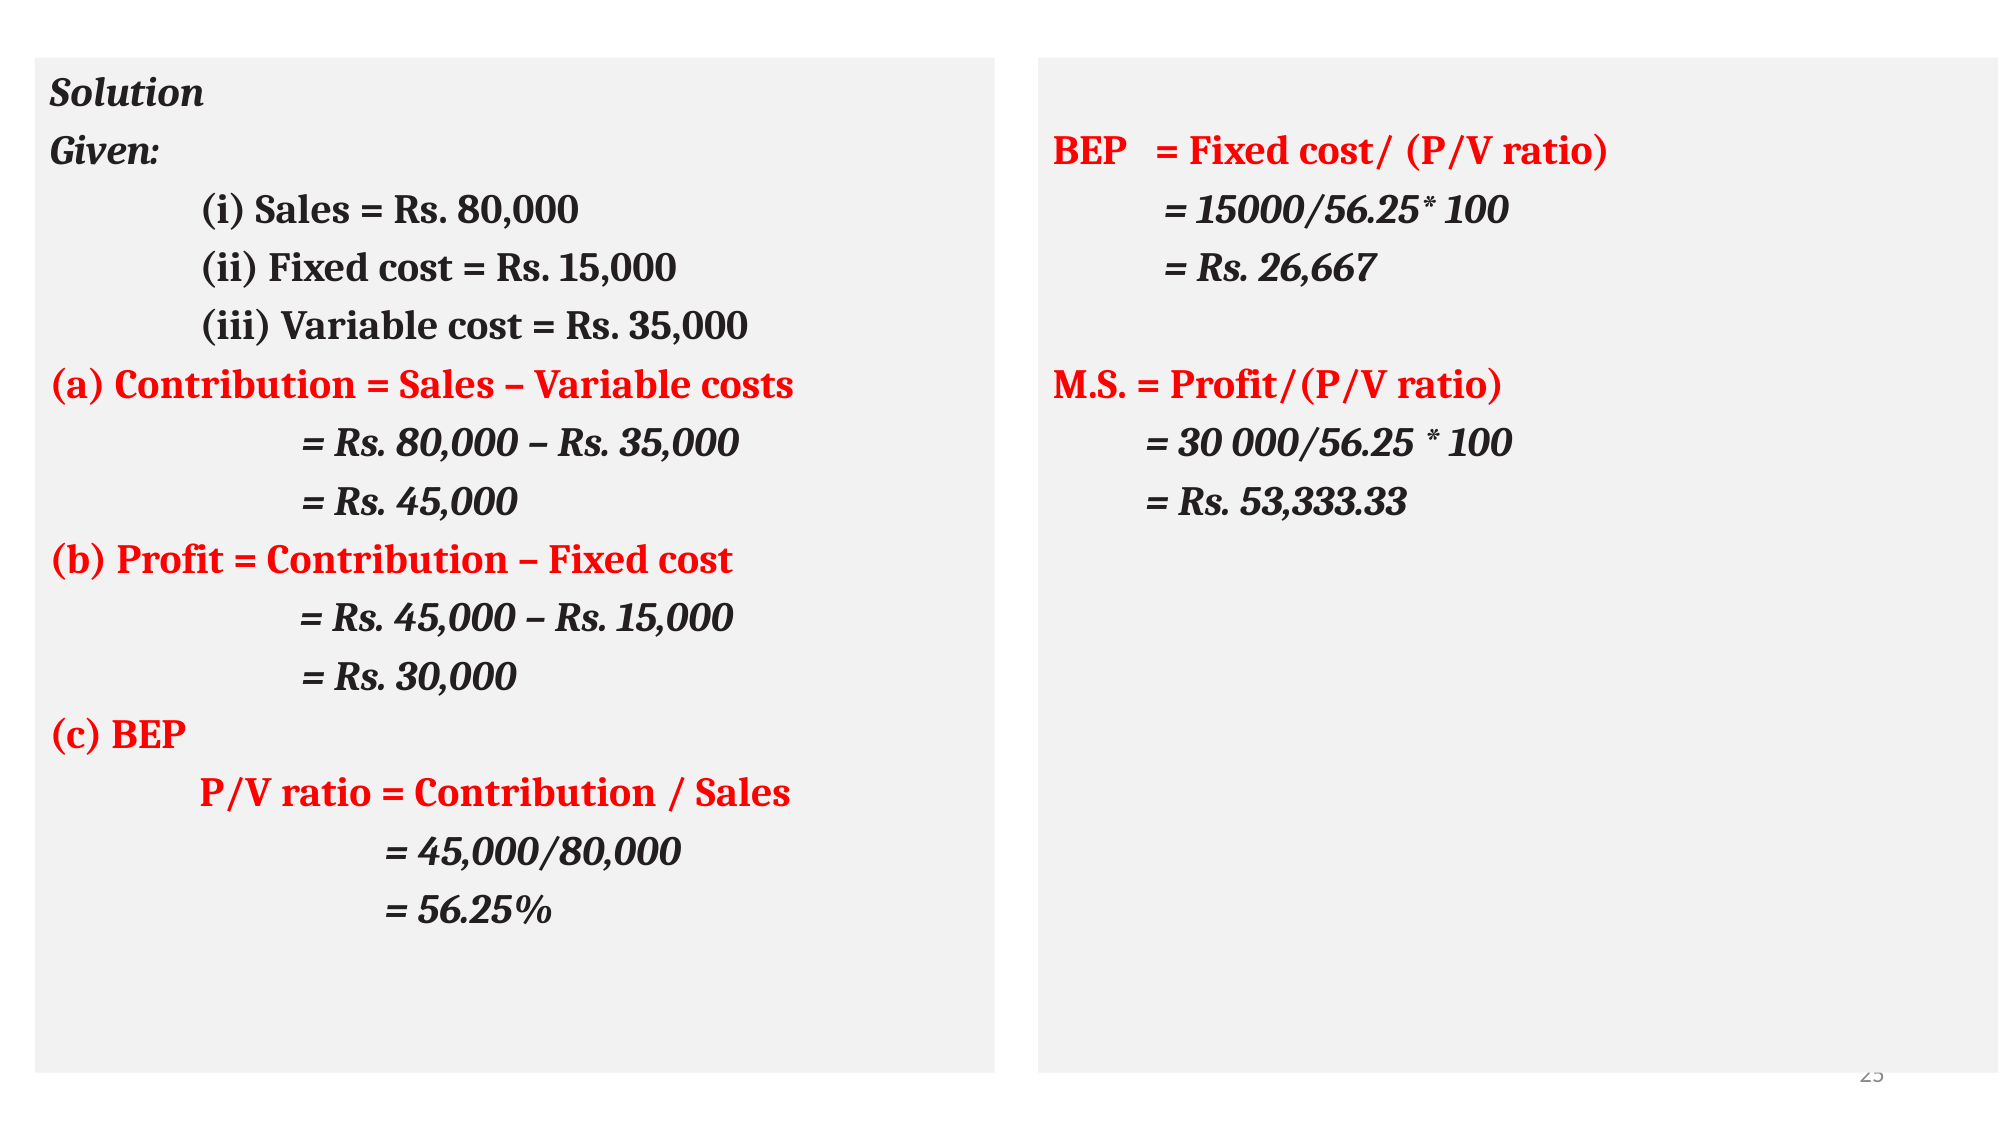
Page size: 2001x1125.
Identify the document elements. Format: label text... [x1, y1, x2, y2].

slide_number 25 [1433, 1073, 1901, 1103]
text_box Solution Given: (i) Sales = Rs. 80,000 (ii) Fixed cost = Rs. 15,000 (iii) Variable cost = Rs. 35,000 (a) Contribution = Sales – Variable costs = Rs. 80,000 – Rs. 35,000 = Rs. 45,000 (b) Profit = Contribution – Fixed cost = Rs. 45,000 – Rs. 15,000 = Rs. 30,000 (c) BEP P/V ratio = Contribution / Sales = 45,000/80,000 = 56.25% [34, 57, 995, 1073]
text_box BEP = Fixed cost/ (P/V ratio) = 15000/56.25* 100 = Rs. 26,667 M.S. = Profit/(P/V ratio) = 30 000/56.25 * 100 = Rs. 53,333.33 [1038, 57, 1999, 1073]
